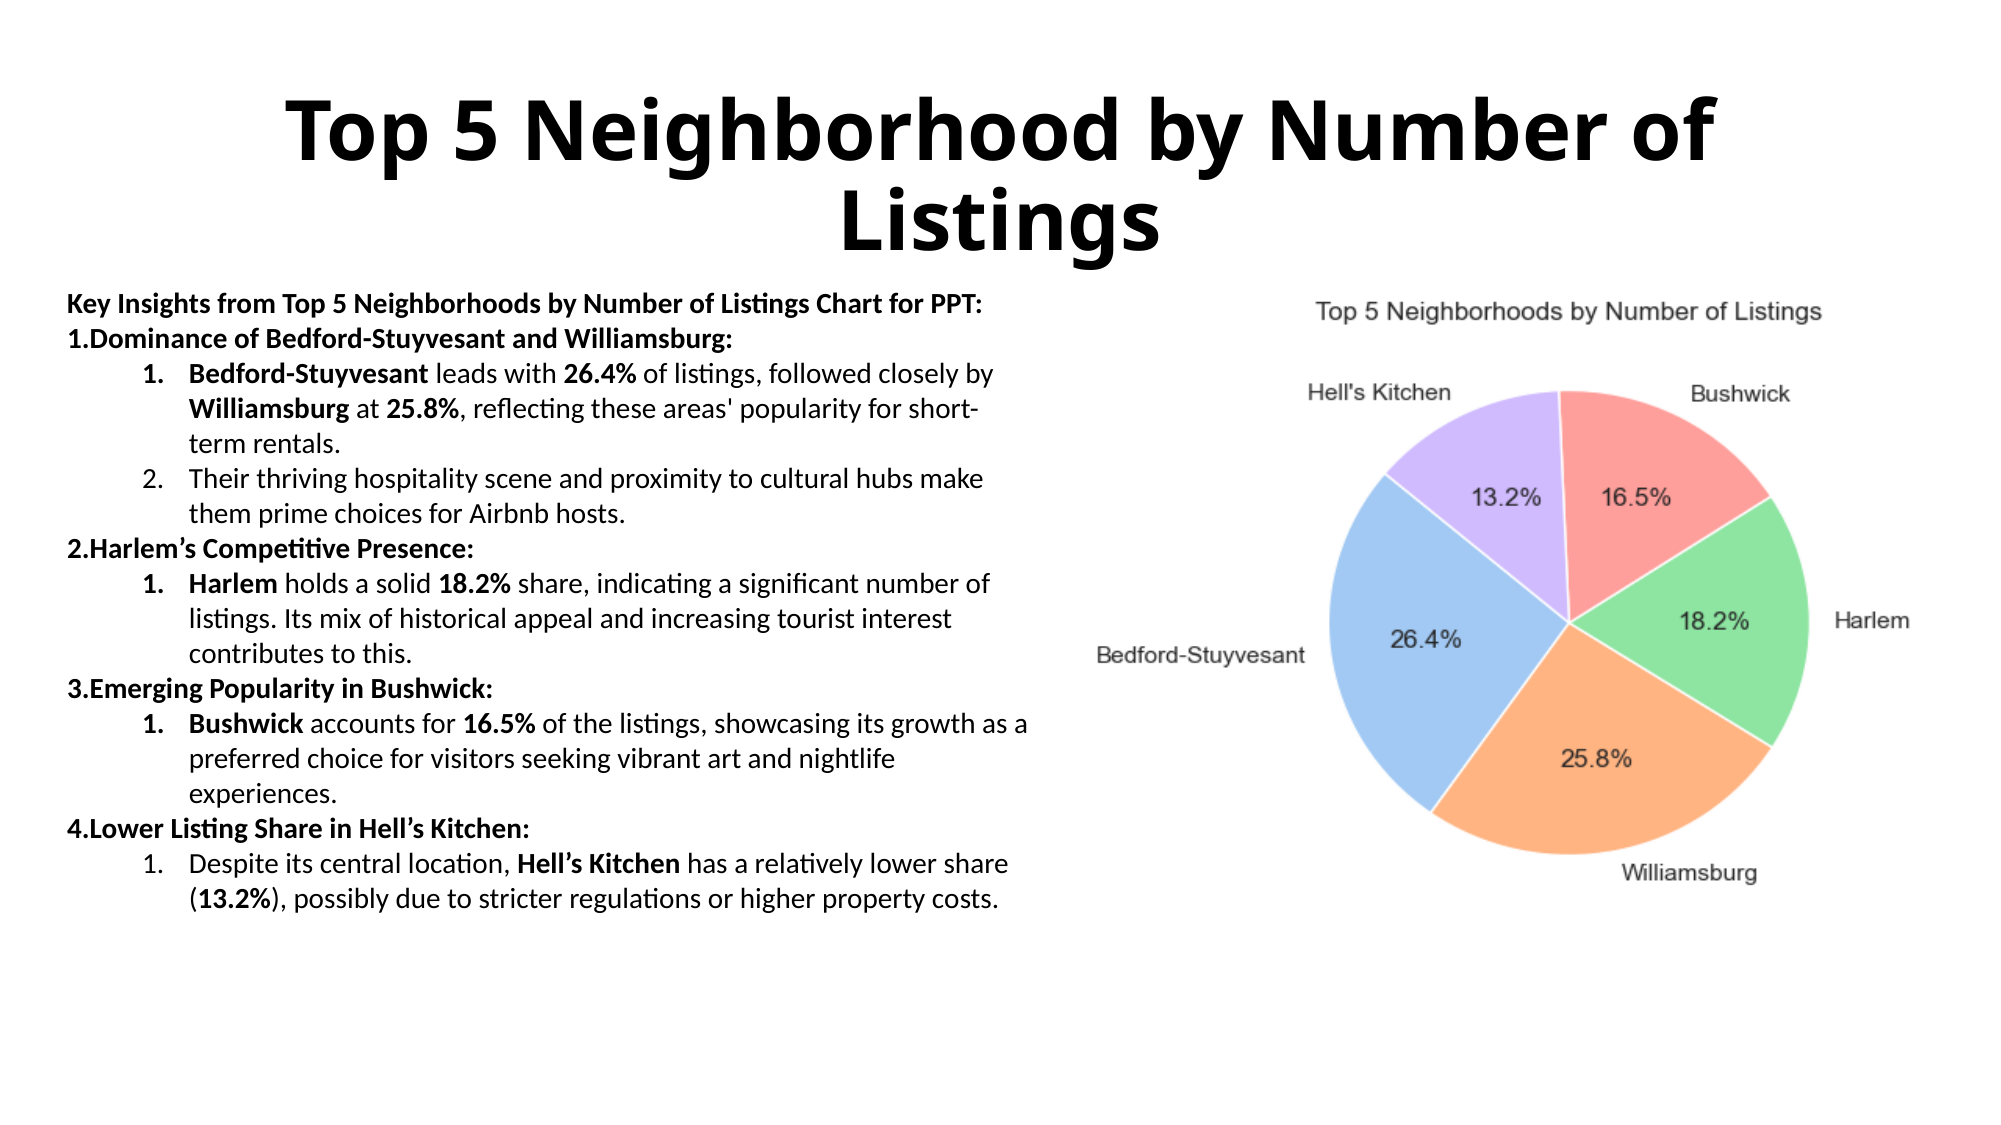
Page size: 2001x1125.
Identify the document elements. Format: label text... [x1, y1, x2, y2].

text_box Top 5 Neighborhood by Number of Listings [114, 69, 1886, 288]
text_box Key Insights from Top 5 Neighborhoods by Number of Listings Chart for PPT: Dominance of Bedford-Stuyvesant and Williamsburg: Bedford-Stuyvesant leads with 26.4% of listings, followed closely by Williamsburg at 25.8%, reflecting these areas' popularity for short-term rentals. Their thriving hospitality scene and proximity to cultural hubs make them prime choices for Airbnb hosts. Harlem’s Competitive Presence: Harlem holds a solid 18.2% share, indicating a significant number of listings. Its mix of historical appeal and increasing tourist interest contributes to this. Emerging Popularity in Bushwick: Bushwick accounts for 16.5% of the listings, showcasing its growth as a preferred choice for visitors seeking vibrant art and nightlife experiences. Lower Listing Share in Hell’s Kitchen: Despite its central location, Hell’s Kitchen has a relatively lower share (13.2%), possibly due to stricter regulations or higher property costs. [52, 277, 1046, 922]
picture [1081, 287, 1927, 929]
